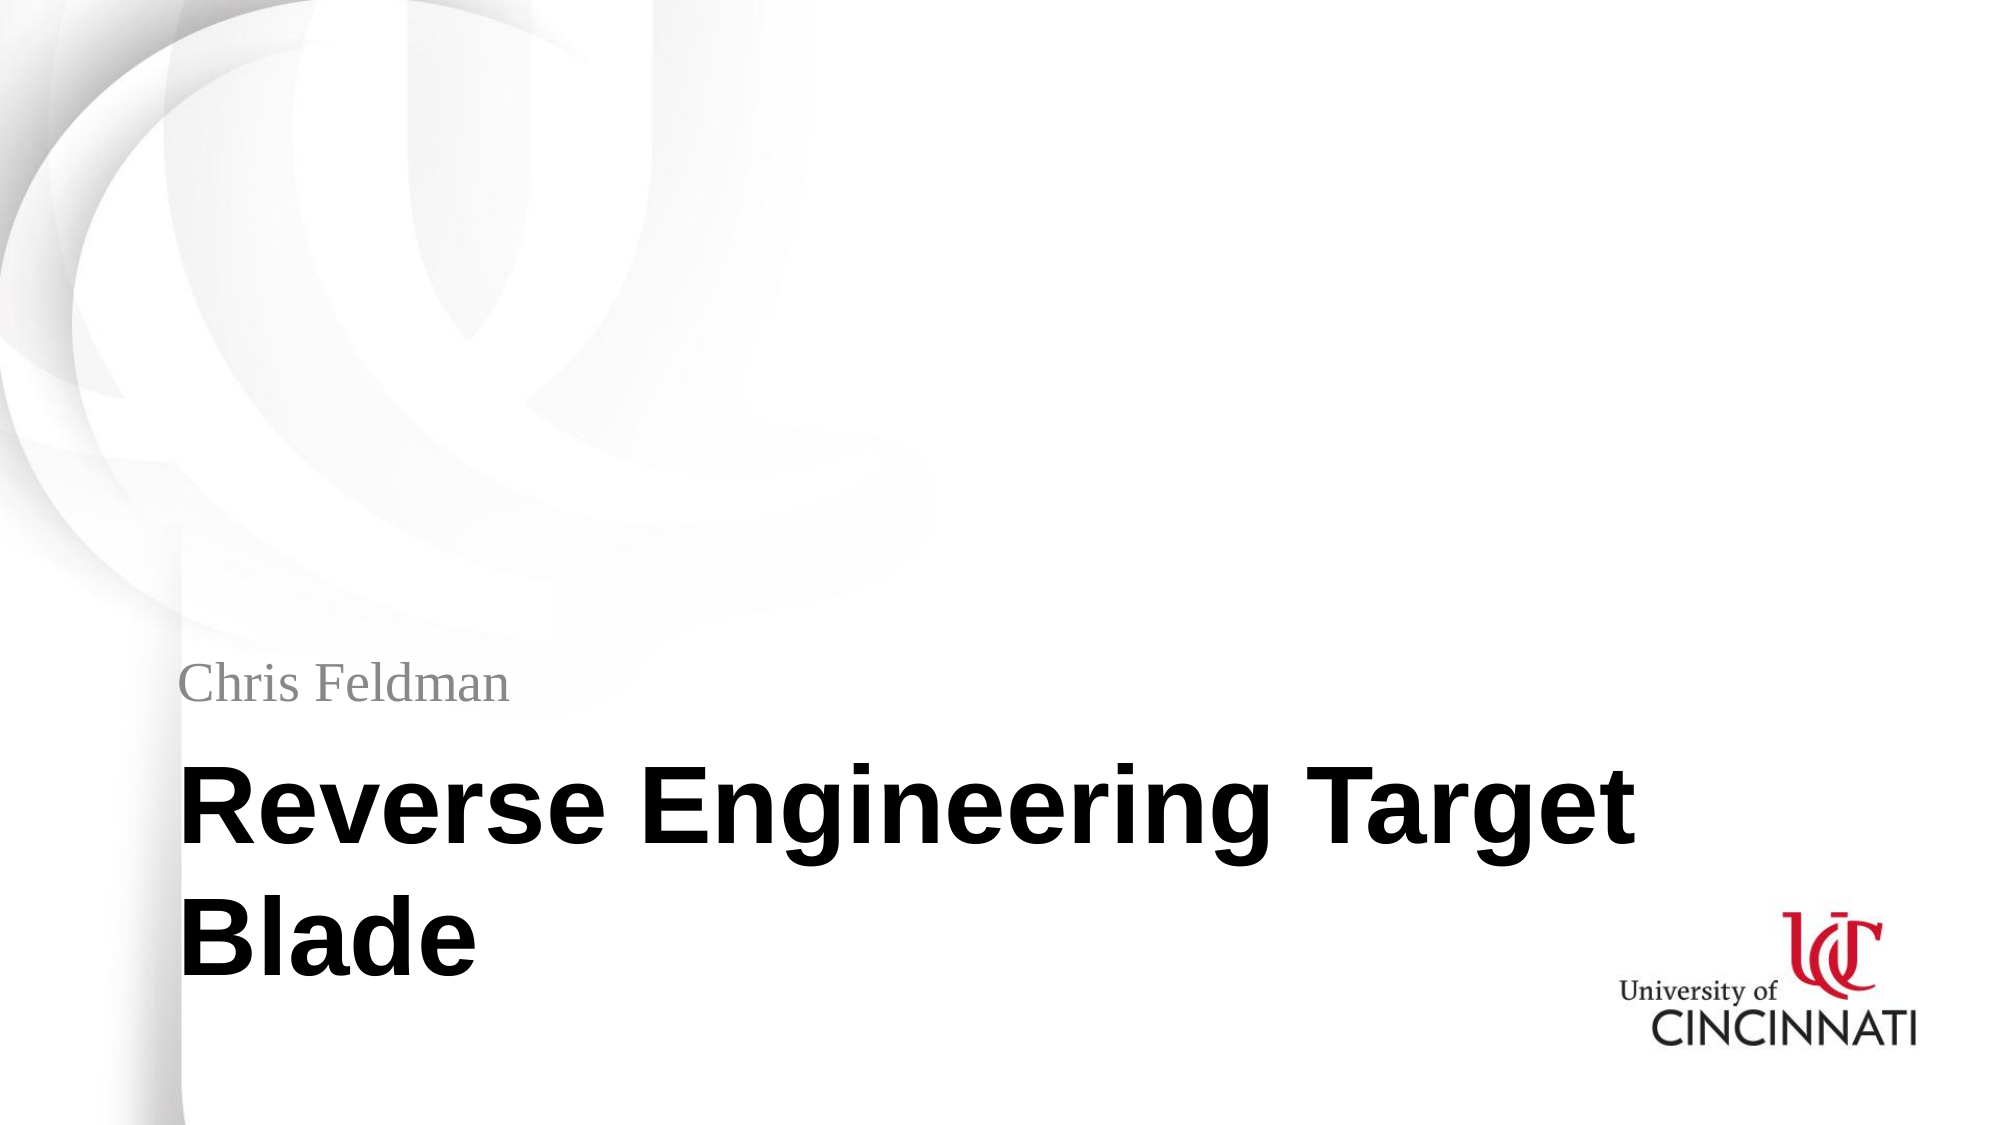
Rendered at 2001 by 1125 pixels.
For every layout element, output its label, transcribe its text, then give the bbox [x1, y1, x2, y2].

list Chris Feldman [157, 476, 1858, 723]
picture [0, 0, 2001, 1125]
title Reverse Engineering Target Blade [157, 723, 1858, 947]
